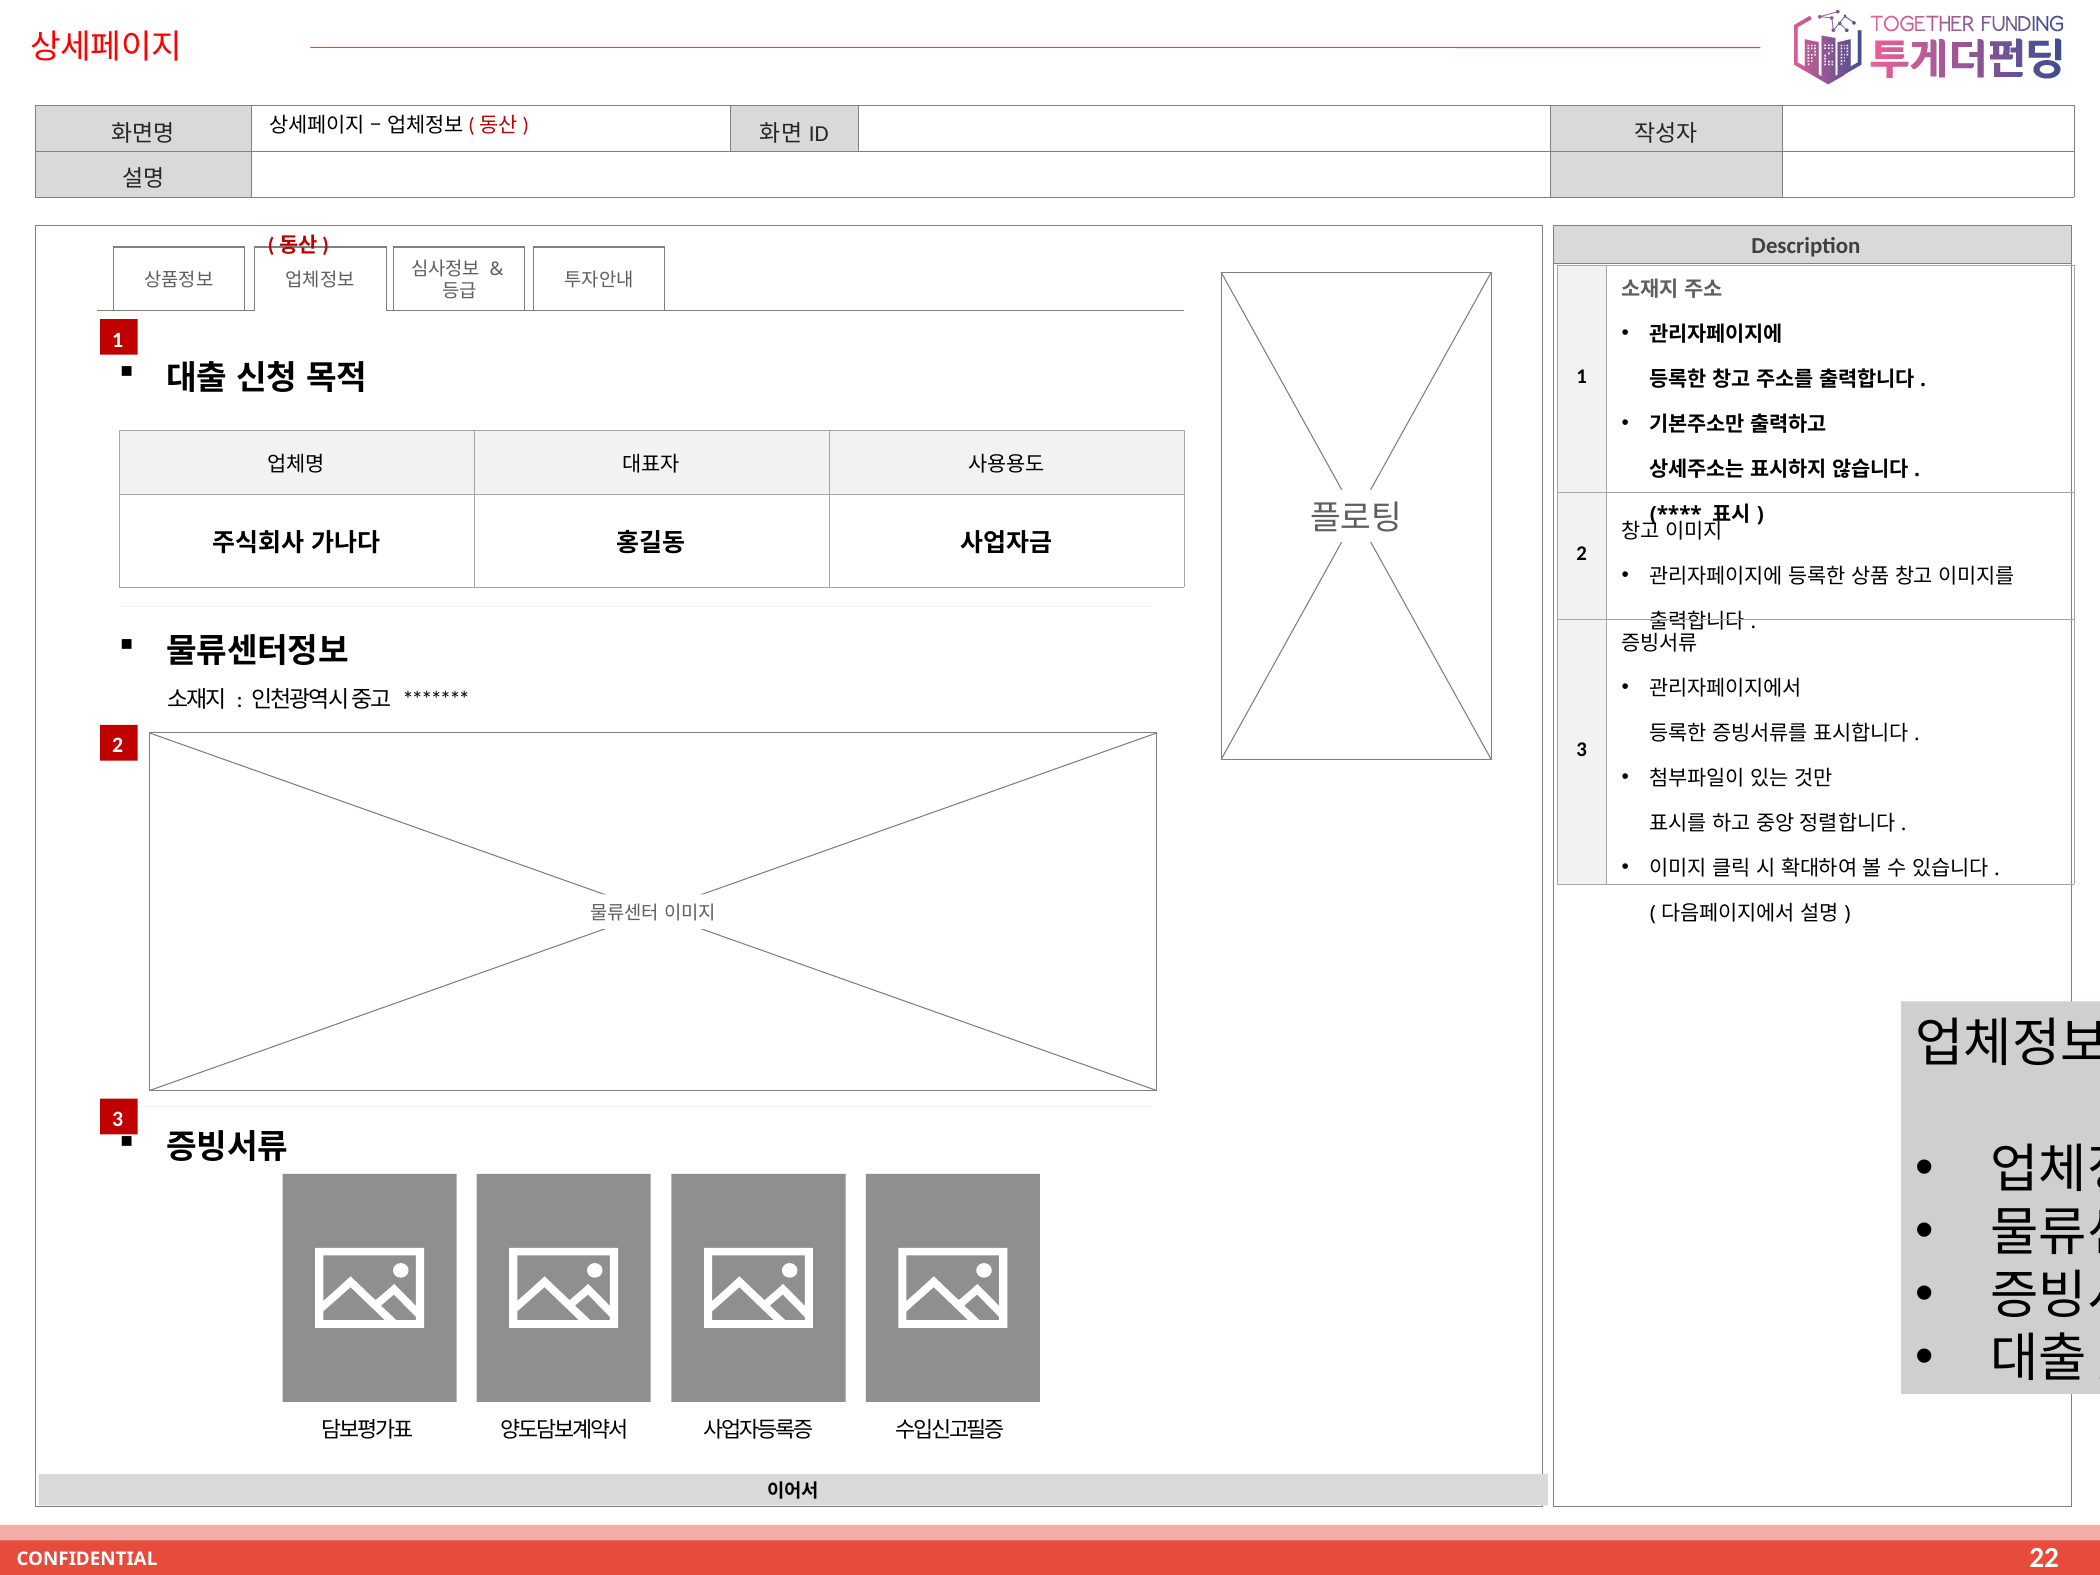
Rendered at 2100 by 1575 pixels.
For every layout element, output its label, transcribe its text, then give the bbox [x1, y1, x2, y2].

text_box 양도담보계약서 [485, 1408, 643, 1450]
text_box 이어서 [38, 1473, 1549, 1506]
table_cell 주식회사 가나다 [120, 495, 474, 587]
table_cell 증빙서류 관리자페이지에서 등록한 증빙서류를 표시합니다. 첨부파일이 있는 것만 표시를 하고 중앙 정렬합니다. 이미지 클릭 시 확대하여 볼 수 있습니다. (다음페이지에서 설명) [1607, 620, 2074, 884]
table_header 대표자 [475, 431, 829, 494]
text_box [476, 1173, 651, 1402]
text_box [149, 732, 1157, 1091]
table_cell 3 [1558, 620, 1606, 884]
slide_number 22 [1994, 1530, 2074, 1575]
text_box 담보평가표 [306, 1408, 428, 1450]
table_cell 2 [1558, 493, 1606, 619]
table_header 1 [1558, 266, 1606, 492]
picture [1787, 2, 2074, 93]
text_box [97, 723, 138, 766]
table_cell 홍길동 [475, 495, 829, 587]
text_box 사업자등록증 [688, 1408, 829, 1450]
table_header 소재지 주소 관리자페이지에 등록한 창고 주소를 출력합니다. 기본주소만 출력하고 상세주소는 표시하지 않습니다. (**** 표시) [1607, 266, 2074, 492]
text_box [282, 1173, 457, 1402]
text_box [671, 1173, 846, 1402]
text_box 물류센터정보 [104, 621, 474, 677]
table_header 사용용도 [830, 431, 1184, 494]
text_box 업체정보(동산용) 업체정보 물류센터정보 증빙서류 대출/상환구조 [1901, 1001, 2100, 1394]
text_box 수입신고필증 [880, 1408, 1020, 1450]
list 상세페이지 – 업체정보(동산) [254, 106, 883, 152]
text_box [865, 1173, 1040, 1402]
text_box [97, 246, 1184, 311]
text_box 대출 신청 목적 [104, 348, 474, 404]
text_box (동산) [253, 224, 370, 246]
table_header 업체명 [120, 431, 474, 494]
table_cell 창고 이미지 관리자페이지에 등록한 상품 창고 이미지를 출력합니다. [1607, 493, 2074, 619]
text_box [97, 317, 138, 360]
table_cell 사업자금 [830, 495, 1184, 587]
title 상세페이지 [15, 15, 606, 80]
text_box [97, 1097, 138, 1140]
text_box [1221, 272, 1492, 760]
text_box 소재지 : 인천광역시 중고 ******* [152, 677, 665, 720]
text_box 증빙서류 [104, 1118, 474, 1173]
